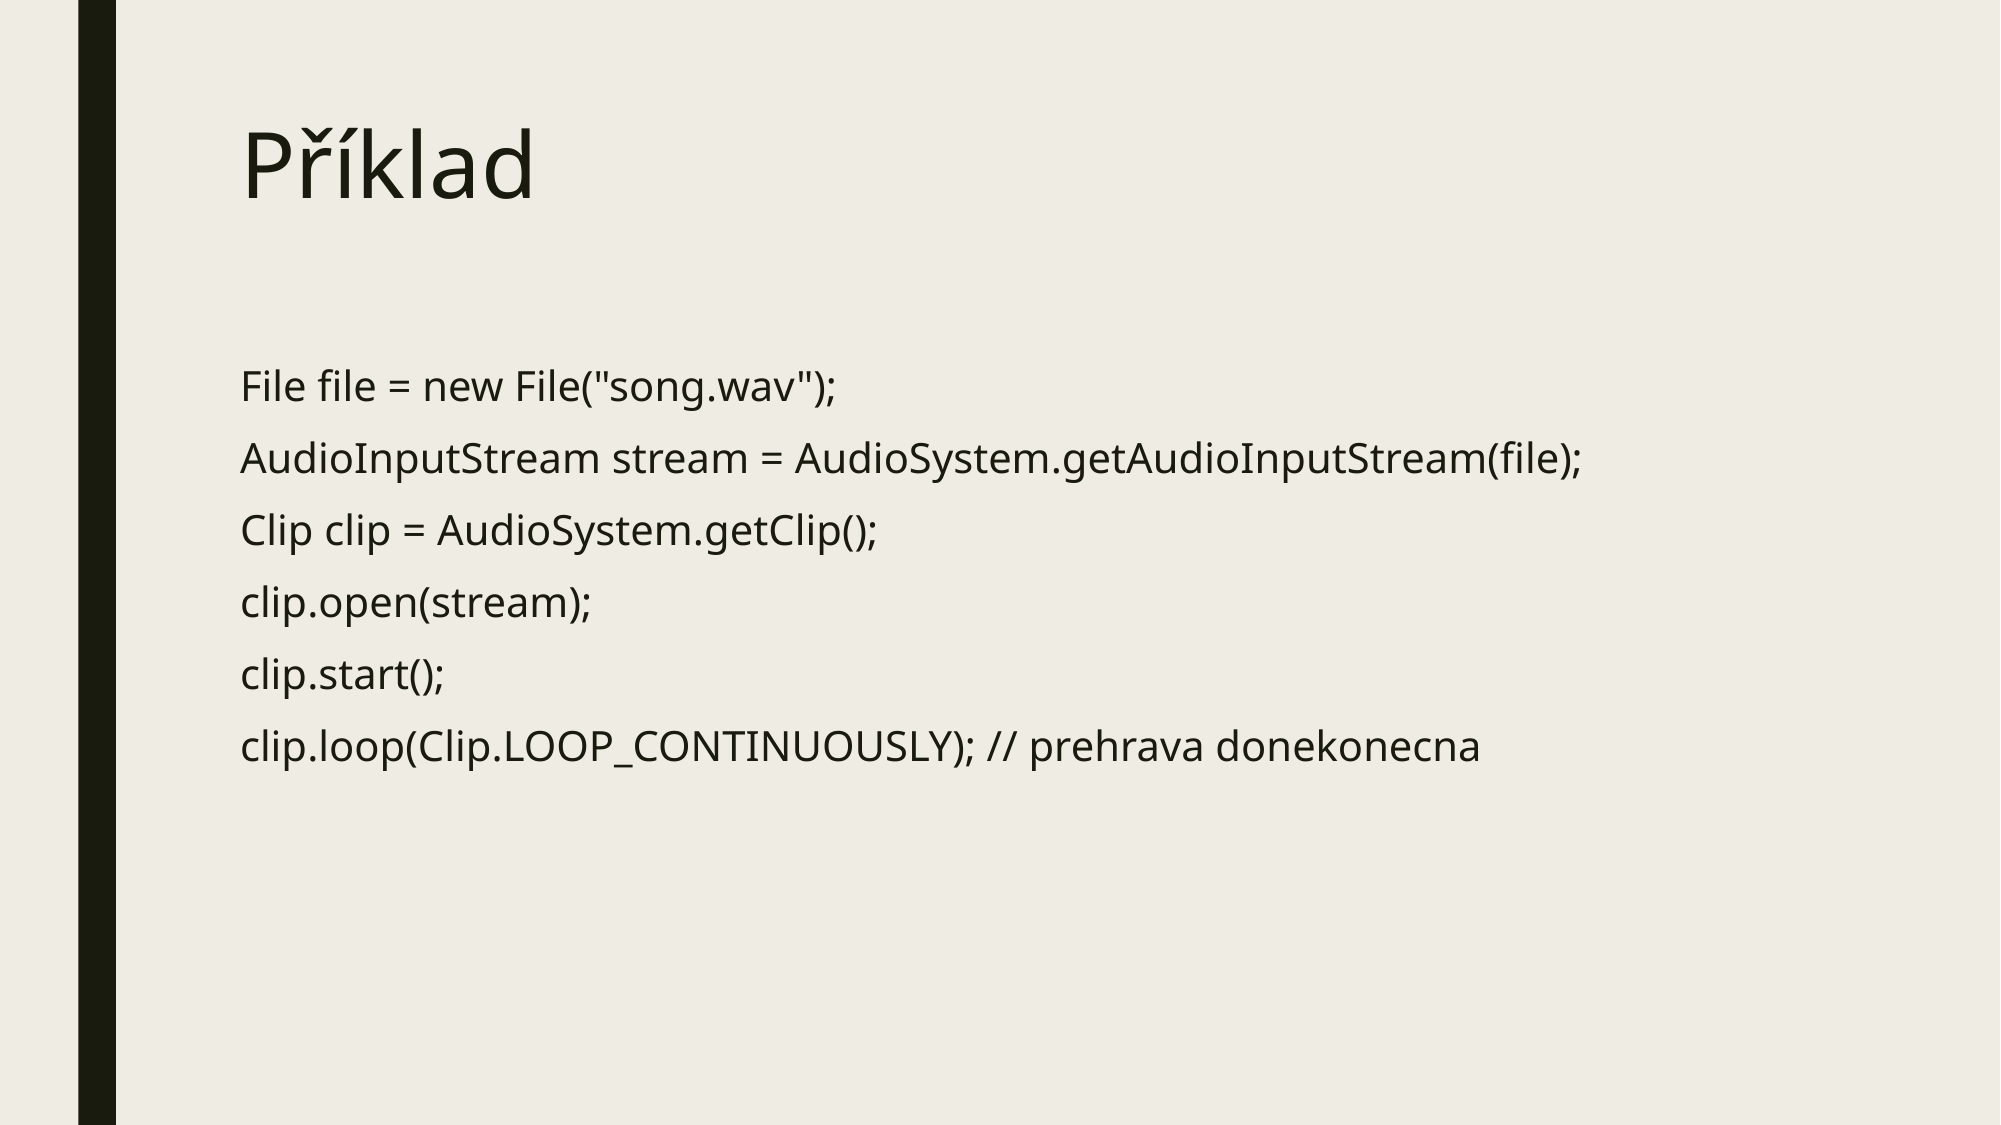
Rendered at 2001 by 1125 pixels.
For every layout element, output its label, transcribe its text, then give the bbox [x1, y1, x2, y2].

title Příklad [225, 112, 1800, 356]
list File file = new File("song.wav"); AudioInputStream stream = AudioSystem.getAudioInputStream(file); Clip clip = AudioSystem.getClip(); clip.open(stream); clip.start(); clip.loop(Clip.LOOP_CONTINUOUSLY); // prehrava donekonecna [225, 356, 1800, 963]
